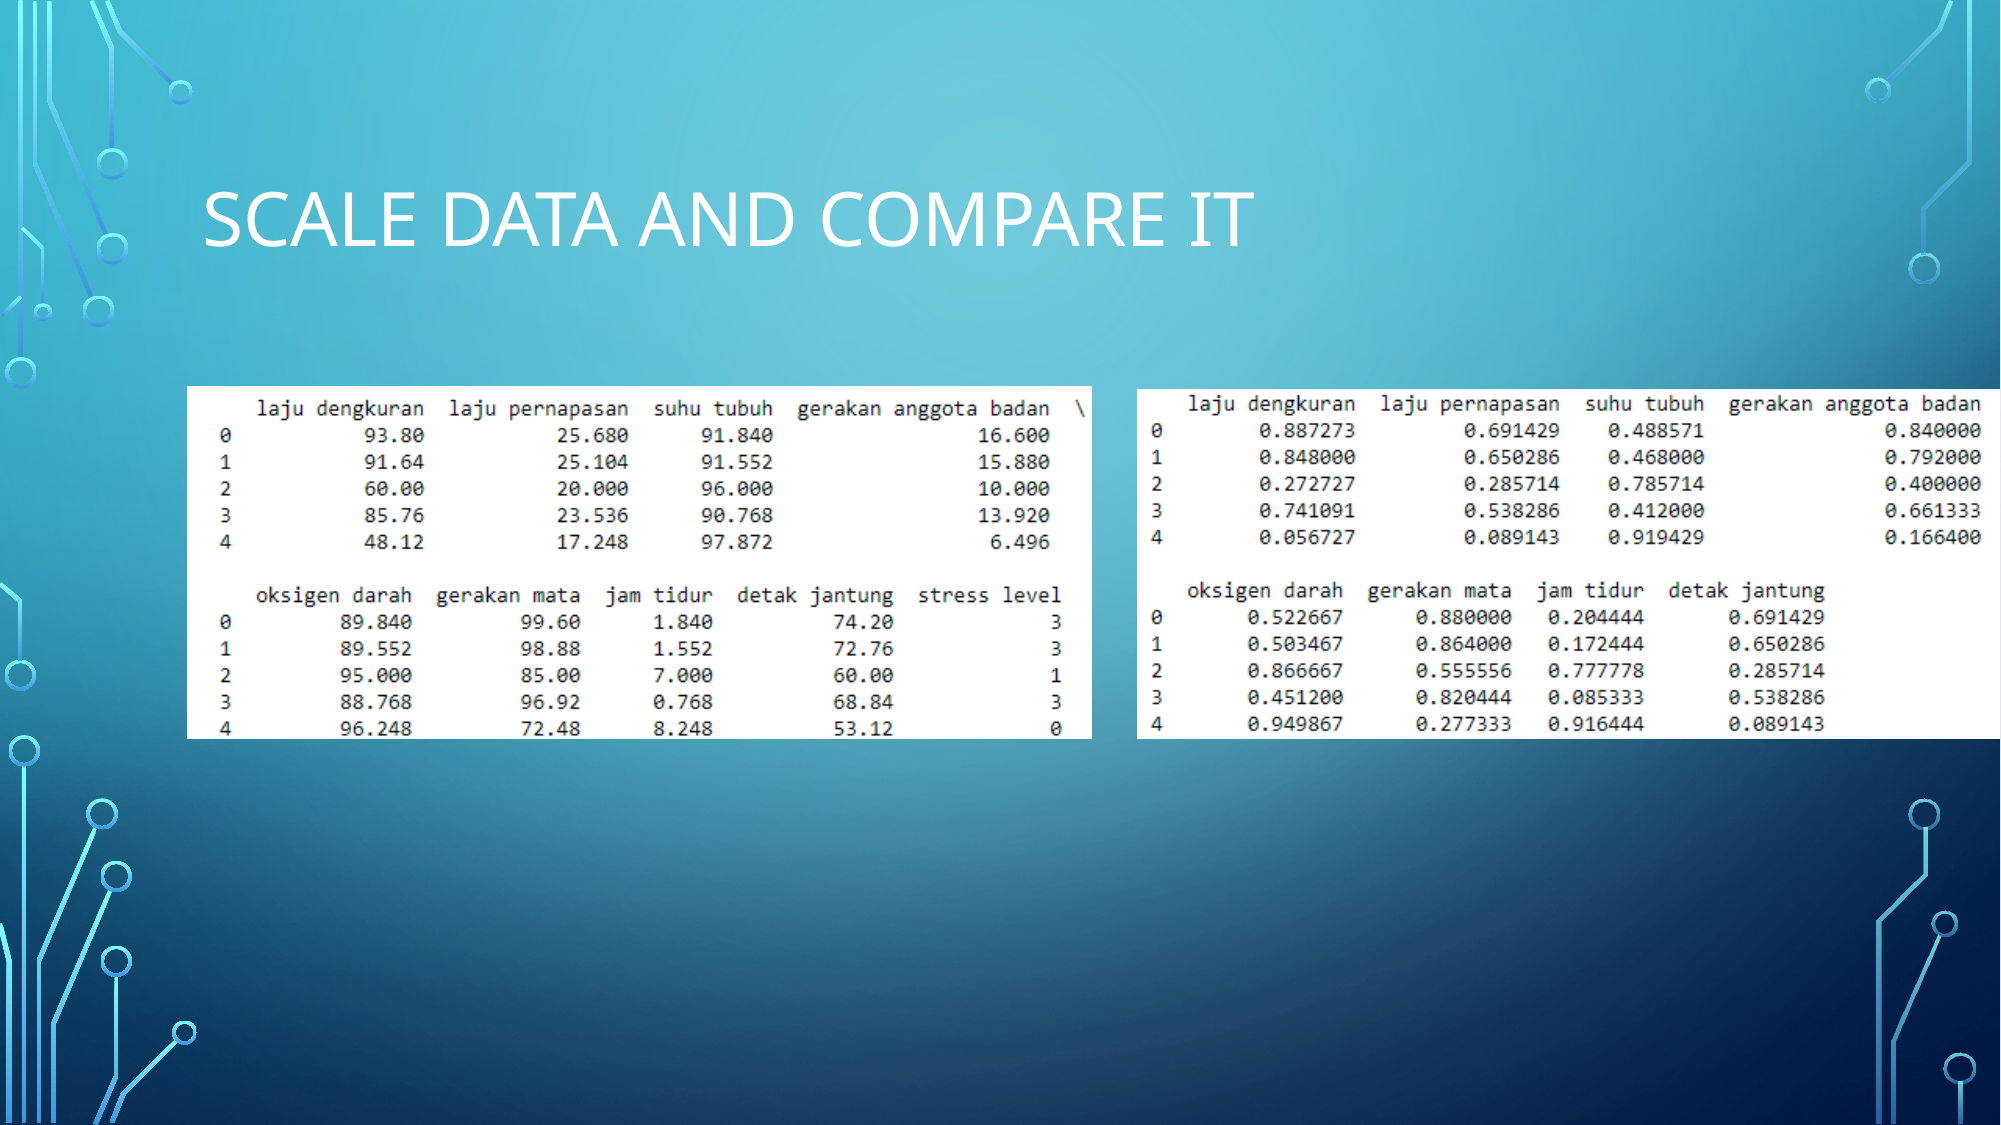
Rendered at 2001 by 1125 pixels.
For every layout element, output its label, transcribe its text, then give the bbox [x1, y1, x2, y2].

list [187, 369, 1813, 950]
picture [1137, 389, 2000, 739]
picture [186, 386, 1093, 739]
title Scale data and compare it [187, 101, 1813, 344]
